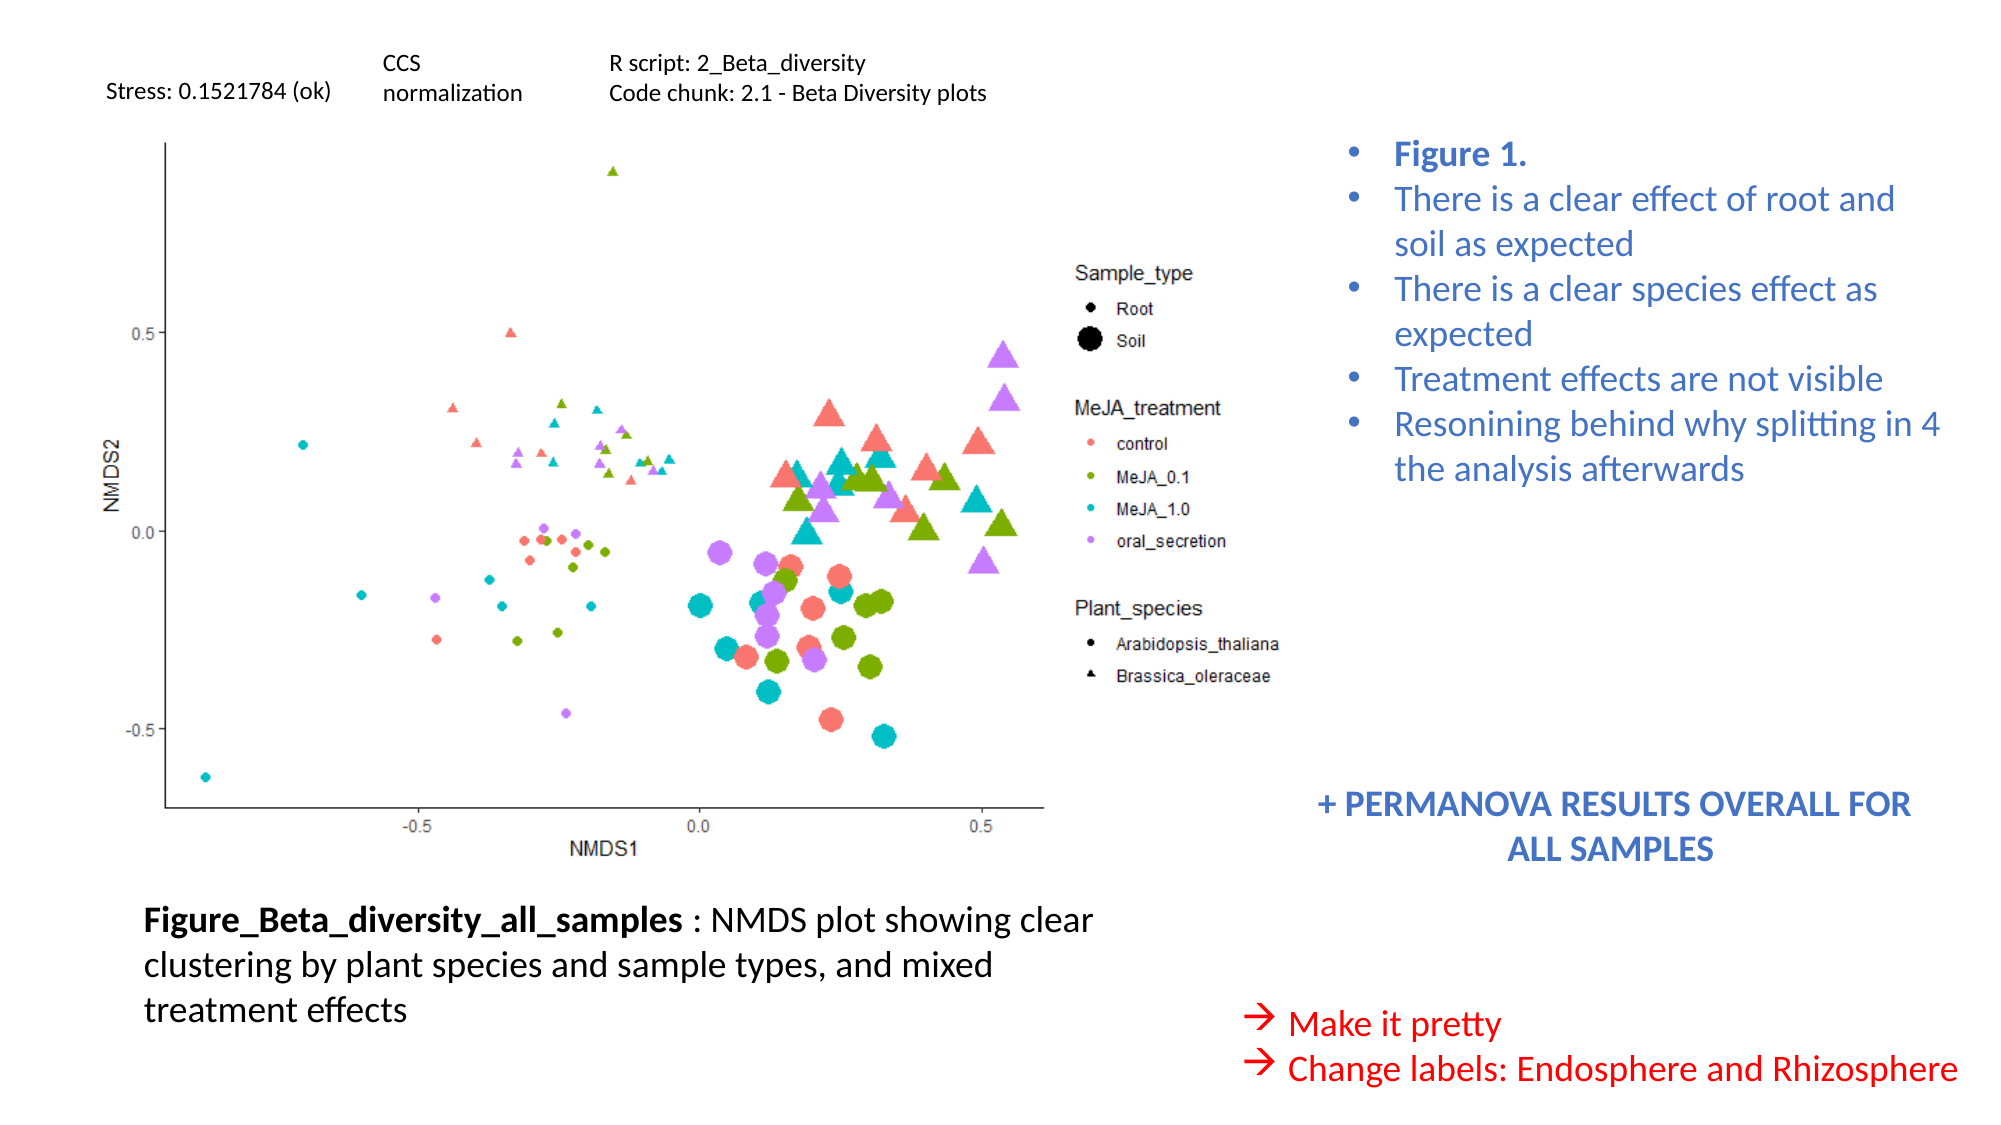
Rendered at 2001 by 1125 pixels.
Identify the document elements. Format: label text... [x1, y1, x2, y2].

text_box R script: 2_Beta_diversity Code chunk: 2.1 - Beta Diversity plots [594, 39, 1013, 115]
text_box Stress: 0.1521784 (ok) [91, 67, 439, 112]
text_box Figure 1. There is a clear effect of root and soil as expected There is a clear species effect as expected Treatment effects are not visible Resonining behind why splitting in 4 the analysis afterwards [1332, 121, 1967, 497]
text_box CCS normalization [368, 39, 576, 115]
text_box Make it pretty Change labels: Endosphere and Rhizosphere [1226, 991, 2000, 1097]
text_box + PERMANOVA RESULTS OVERALL FOR ALL SAMPLES [1298, 771, 1932, 967]
text_box Figure_Beta_diversity_all_samples : NMDS plot showing clear clustering by plant species and sample types, and mixed treatment effects [129, 887, 1152, 1038]
picture [91, 133, 1299, 870]
